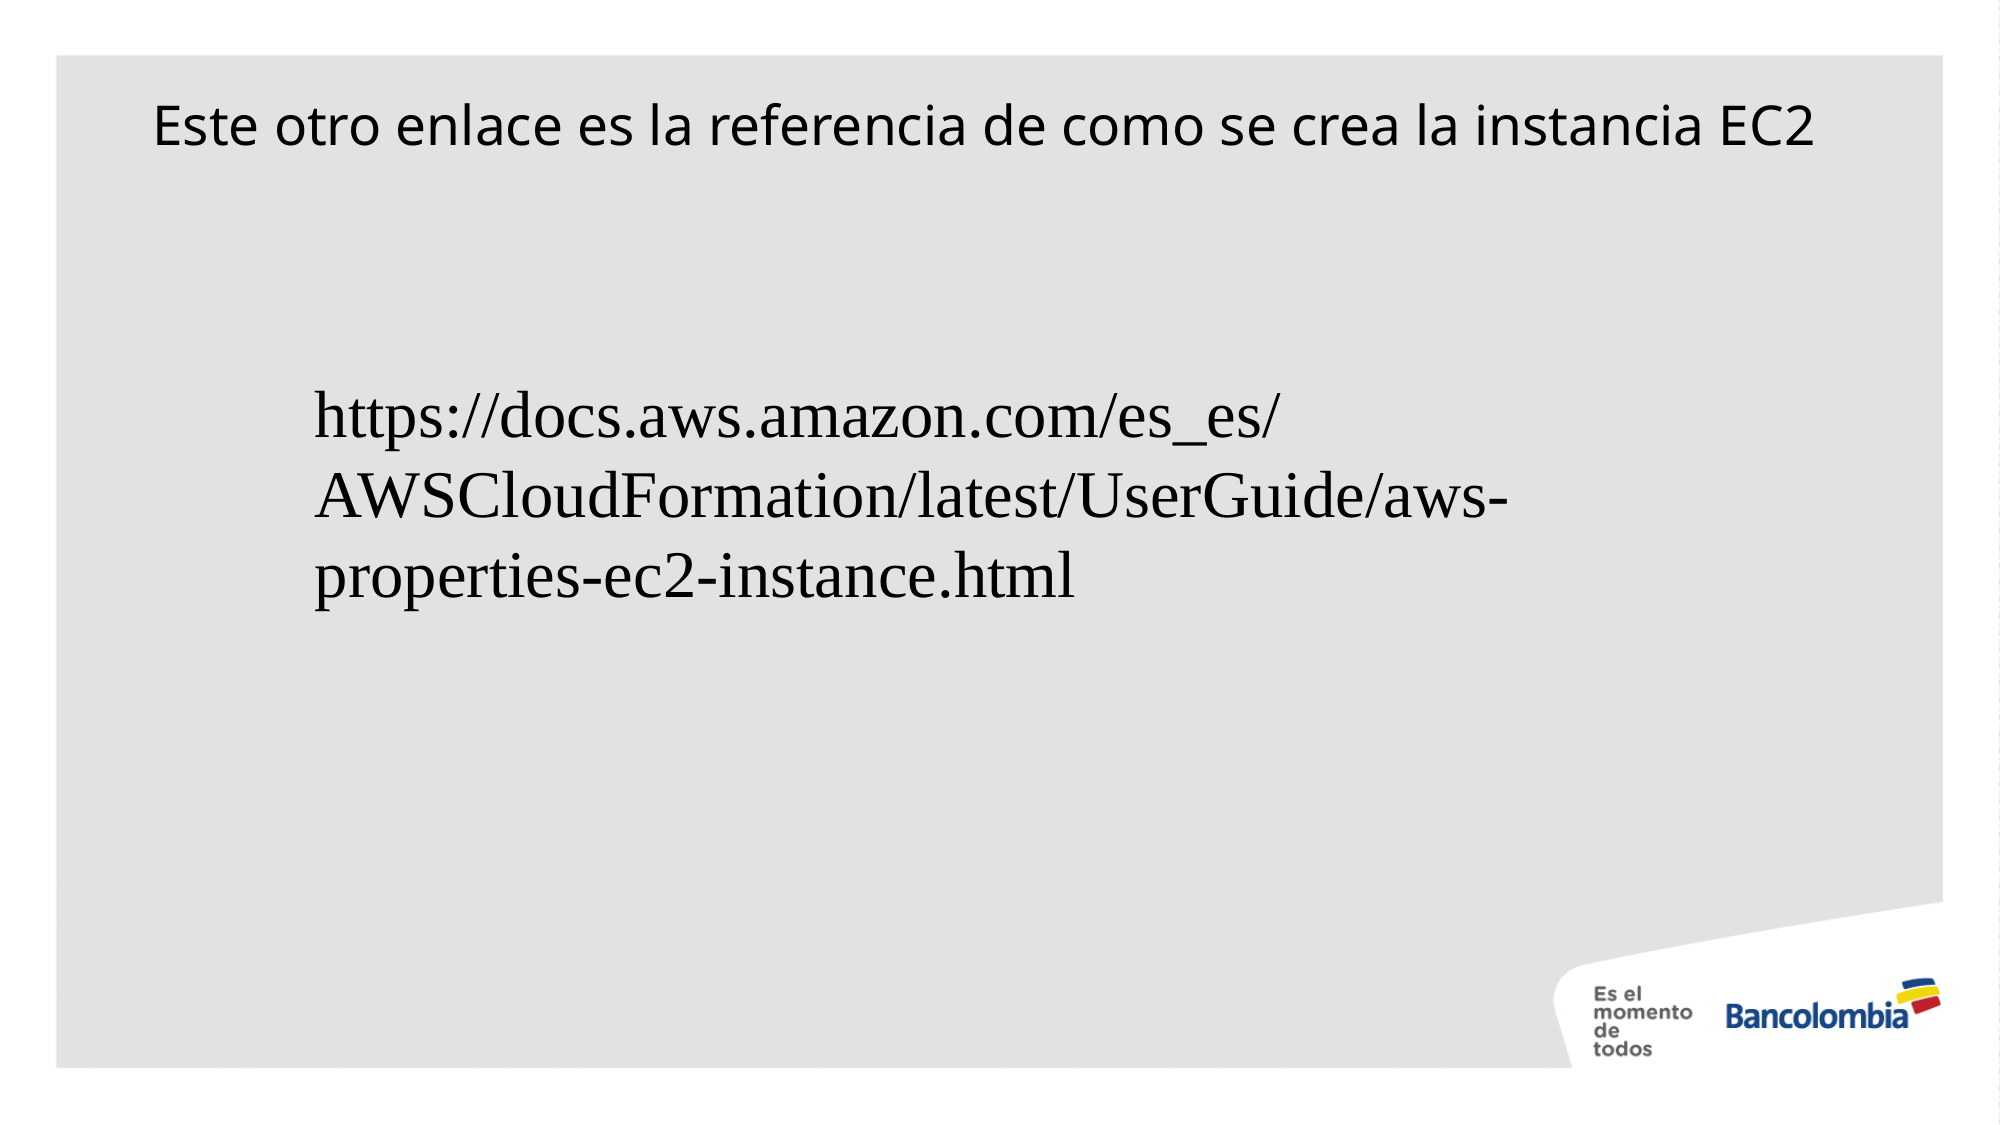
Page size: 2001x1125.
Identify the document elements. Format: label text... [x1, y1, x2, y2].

list https://docs.aws.amazon.com/es_es/AWSCloudFormation/latest/UserGuide/aws-properties-ec2-instance.html [137, 68, 1806, 1002]
title Este otro enlace es la referencia de como se crea la instancia EC2 [137, 59, 1863, 278]
picture [0, 0, 2000, 1124]
